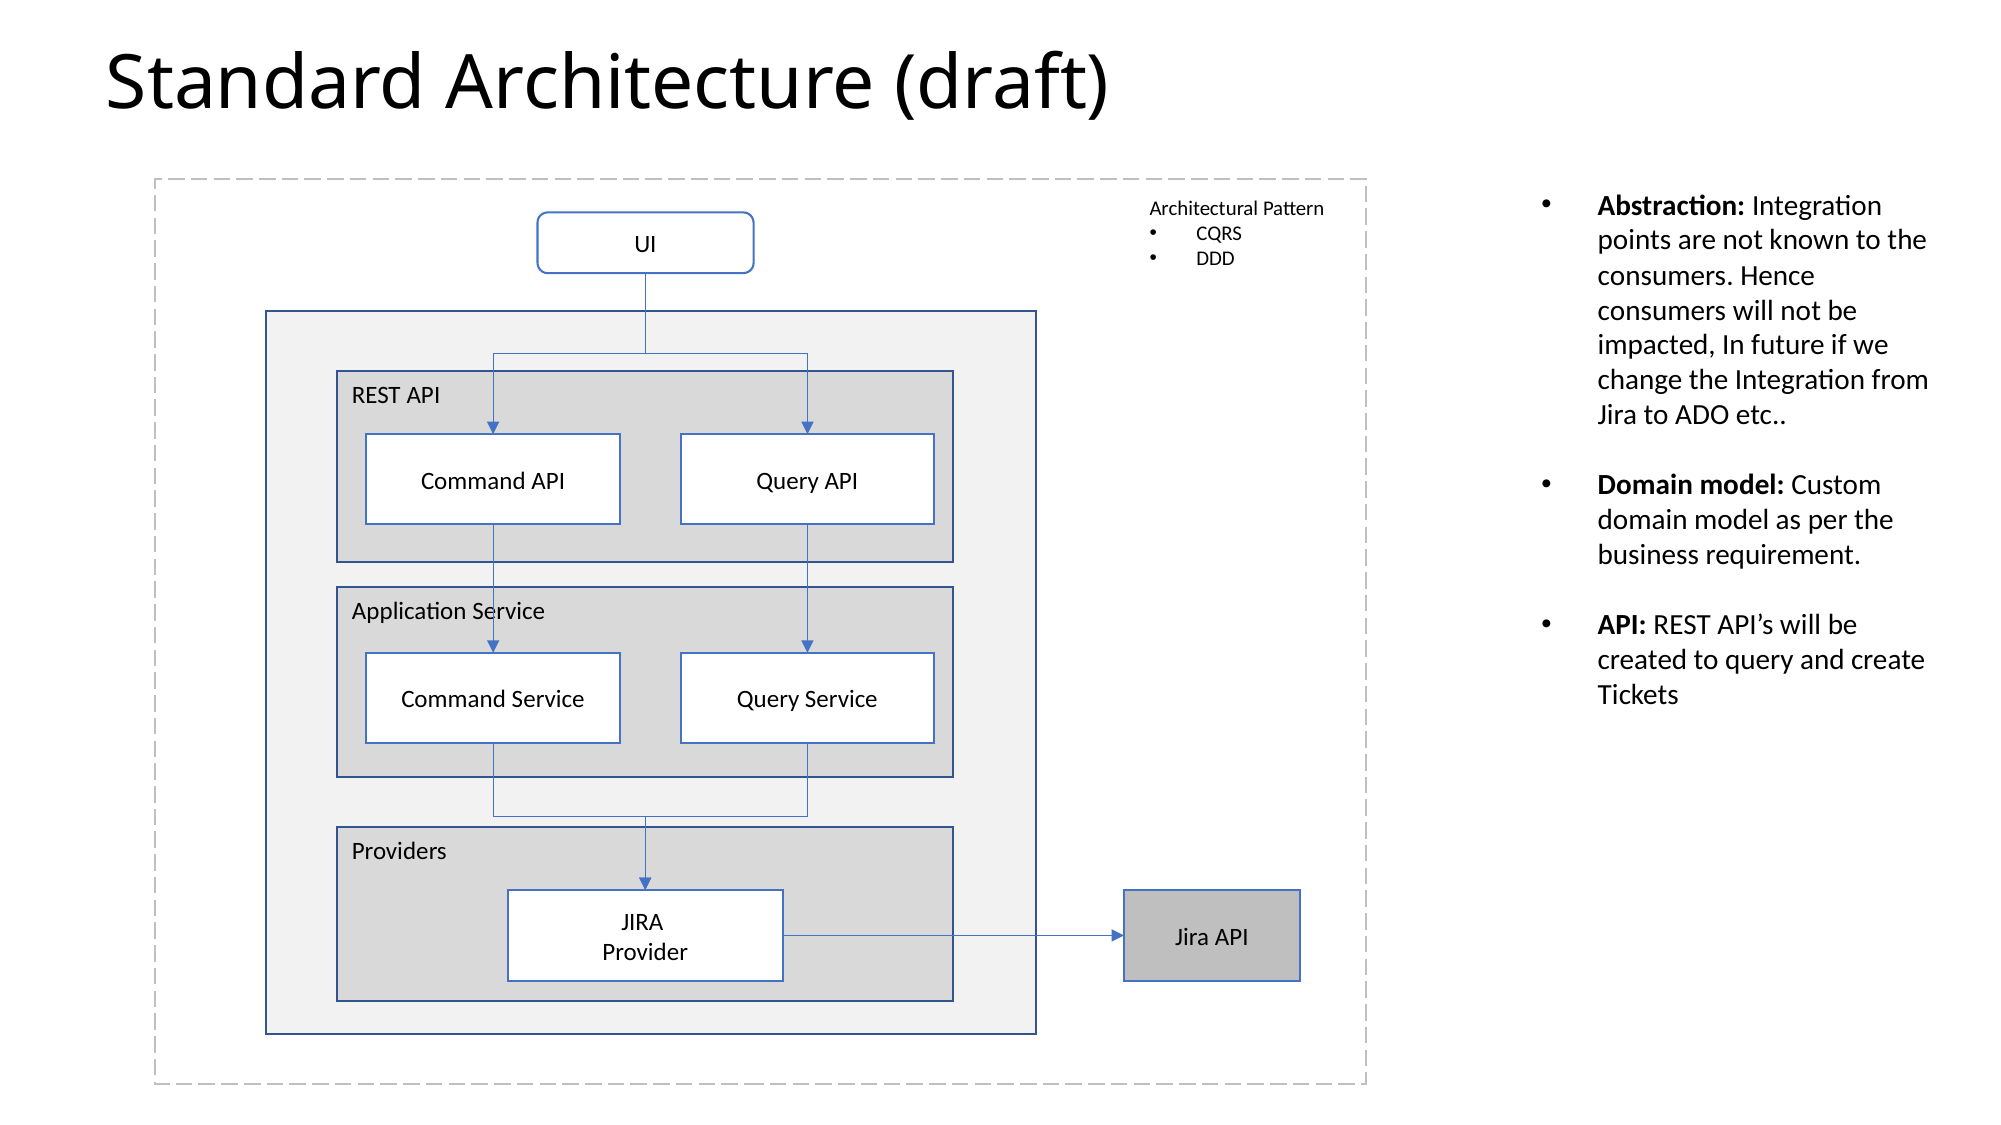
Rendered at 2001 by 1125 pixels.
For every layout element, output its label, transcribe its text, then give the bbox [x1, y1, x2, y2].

text_box Abstraction: Integration points are not known to the consumers. Hence consumers will not be impacted, In future if we change the Integration from Jira to ADO etc.. Domain model: Custom domain model as per the business requirement. API: REST API’s will be created to query and create Tickets [1526, 178, 1954, 718]
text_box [646, 272, 807, 435]
text_box Command Service [365, 652, 621, 744]
text_box Application Service [494, 586, 807, 778]
text_box Query API [680, 433, 935, 525]
text_box Application Service [808, 586, 954, 778]
text_box Jira API [1123, 889, 1301, 982]
text_box REST API [494, 430, 807, 563]
text_box REST API [808, 370, 954, 563]
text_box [652, 735, 800, 898]
text_box Query Service [680, 652, 935, 744]
text_box Architectural Pattern CQRS DDD [1134, 187, 1360, 277]
text_box REST API [336, 370, 493, 563]
text_box Standard Architecture (draft) [91, 0, 1908, 170]
text_box Application Service [336, 586, 493, 778]
text_box [265, 310, 1037, 1035]
text_box UI [536, 211, 755, 275]
text_box [154, 178, 1367, 1085]
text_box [488, 277, 646, 430]
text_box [495, 740, 643, 893]
text_box JIRA Provider [507, 889, 784, 982]
text_box Command API [365, 433, 621, 525]
text_box Providers [336, 826, 954, 1002]
